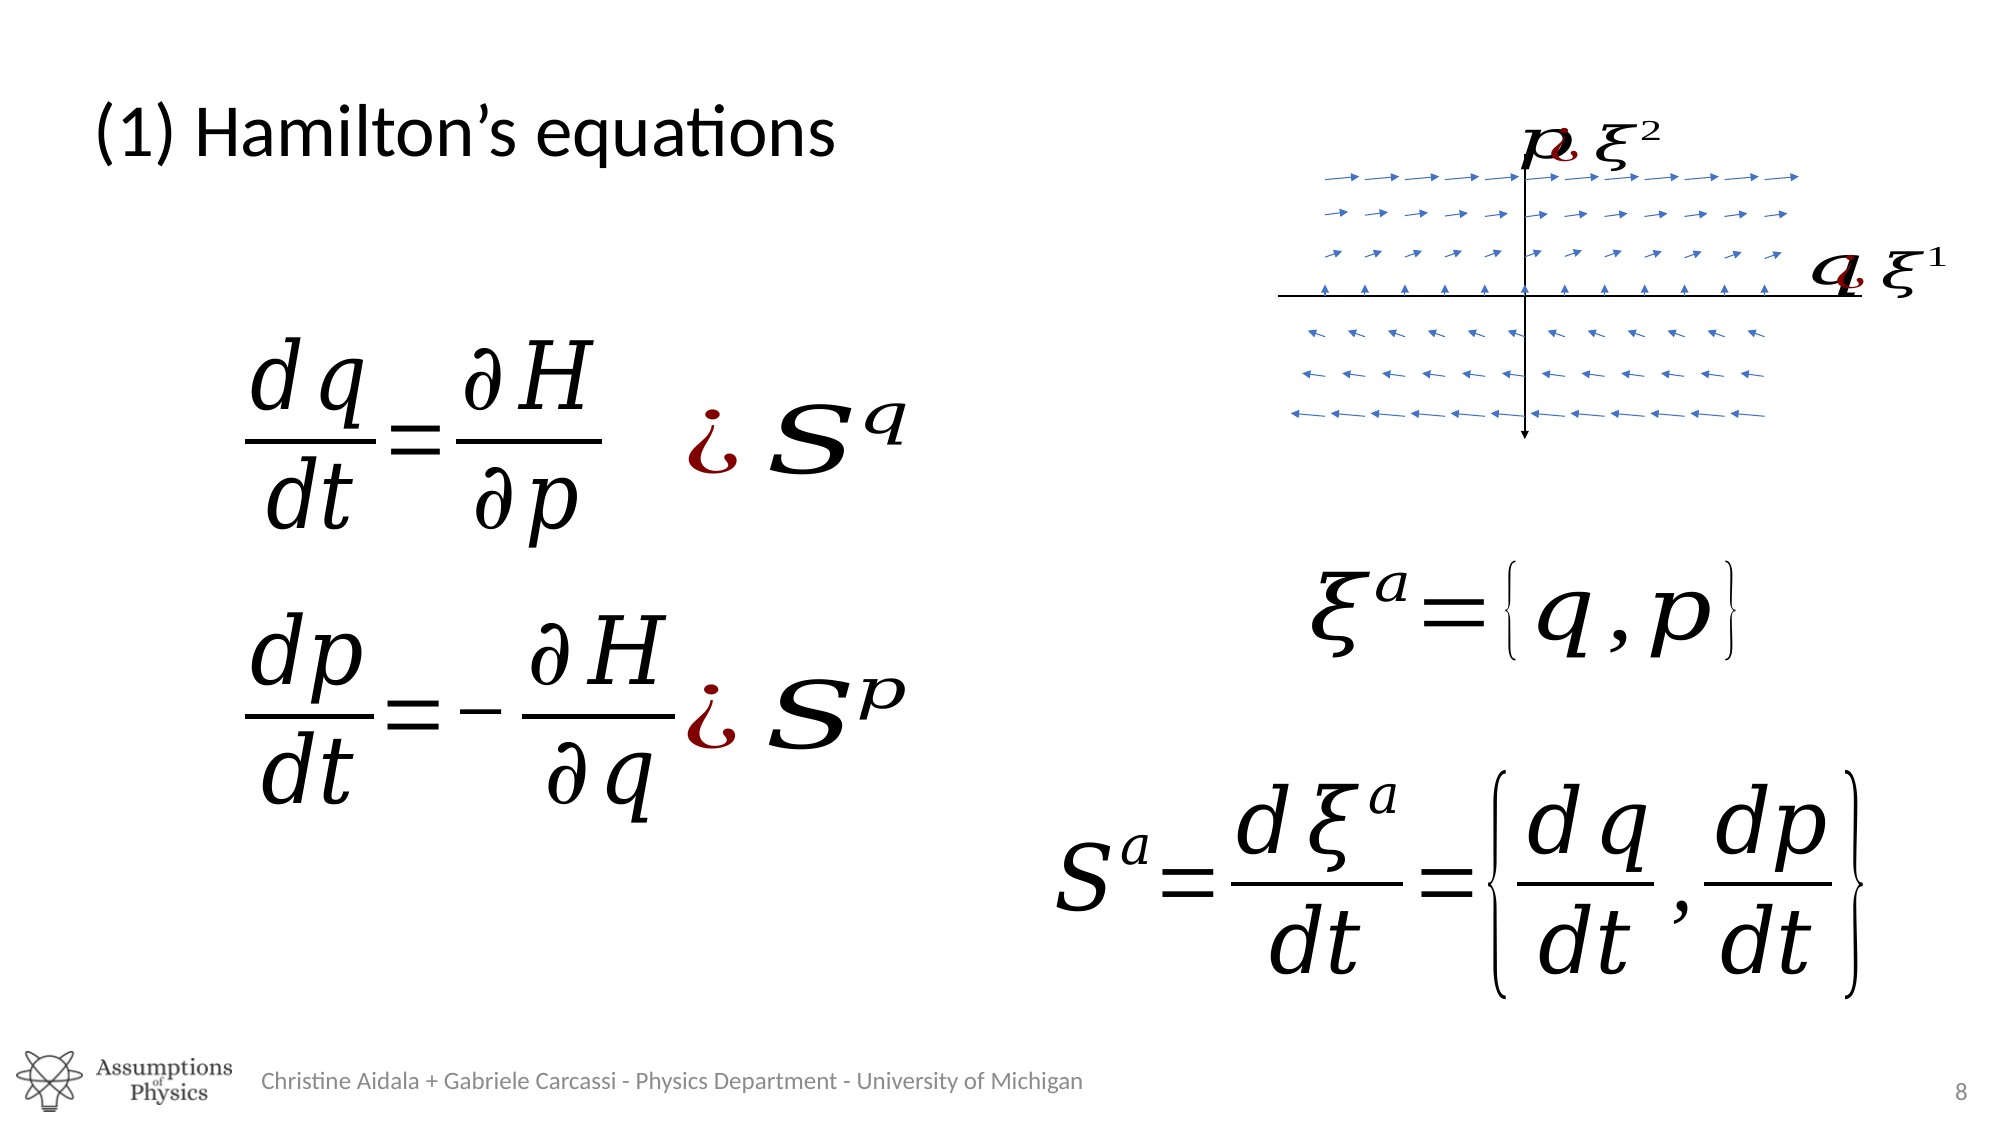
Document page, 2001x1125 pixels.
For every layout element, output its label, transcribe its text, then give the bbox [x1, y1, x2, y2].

picture [16, 1051, 83, 1112]
text_box (1) Hamilton’s equations [79, 74, 853, 179]
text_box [1278, 111, 1866, 439]
slide_number 8 [1891, 1072, 1983, 1110]
picture [96, 1058, 232, 1105]
footer Christine Aidala + Gabriele Carcassi - Physics Department - University of Michigan [246, 1049, 1226, 1110]
